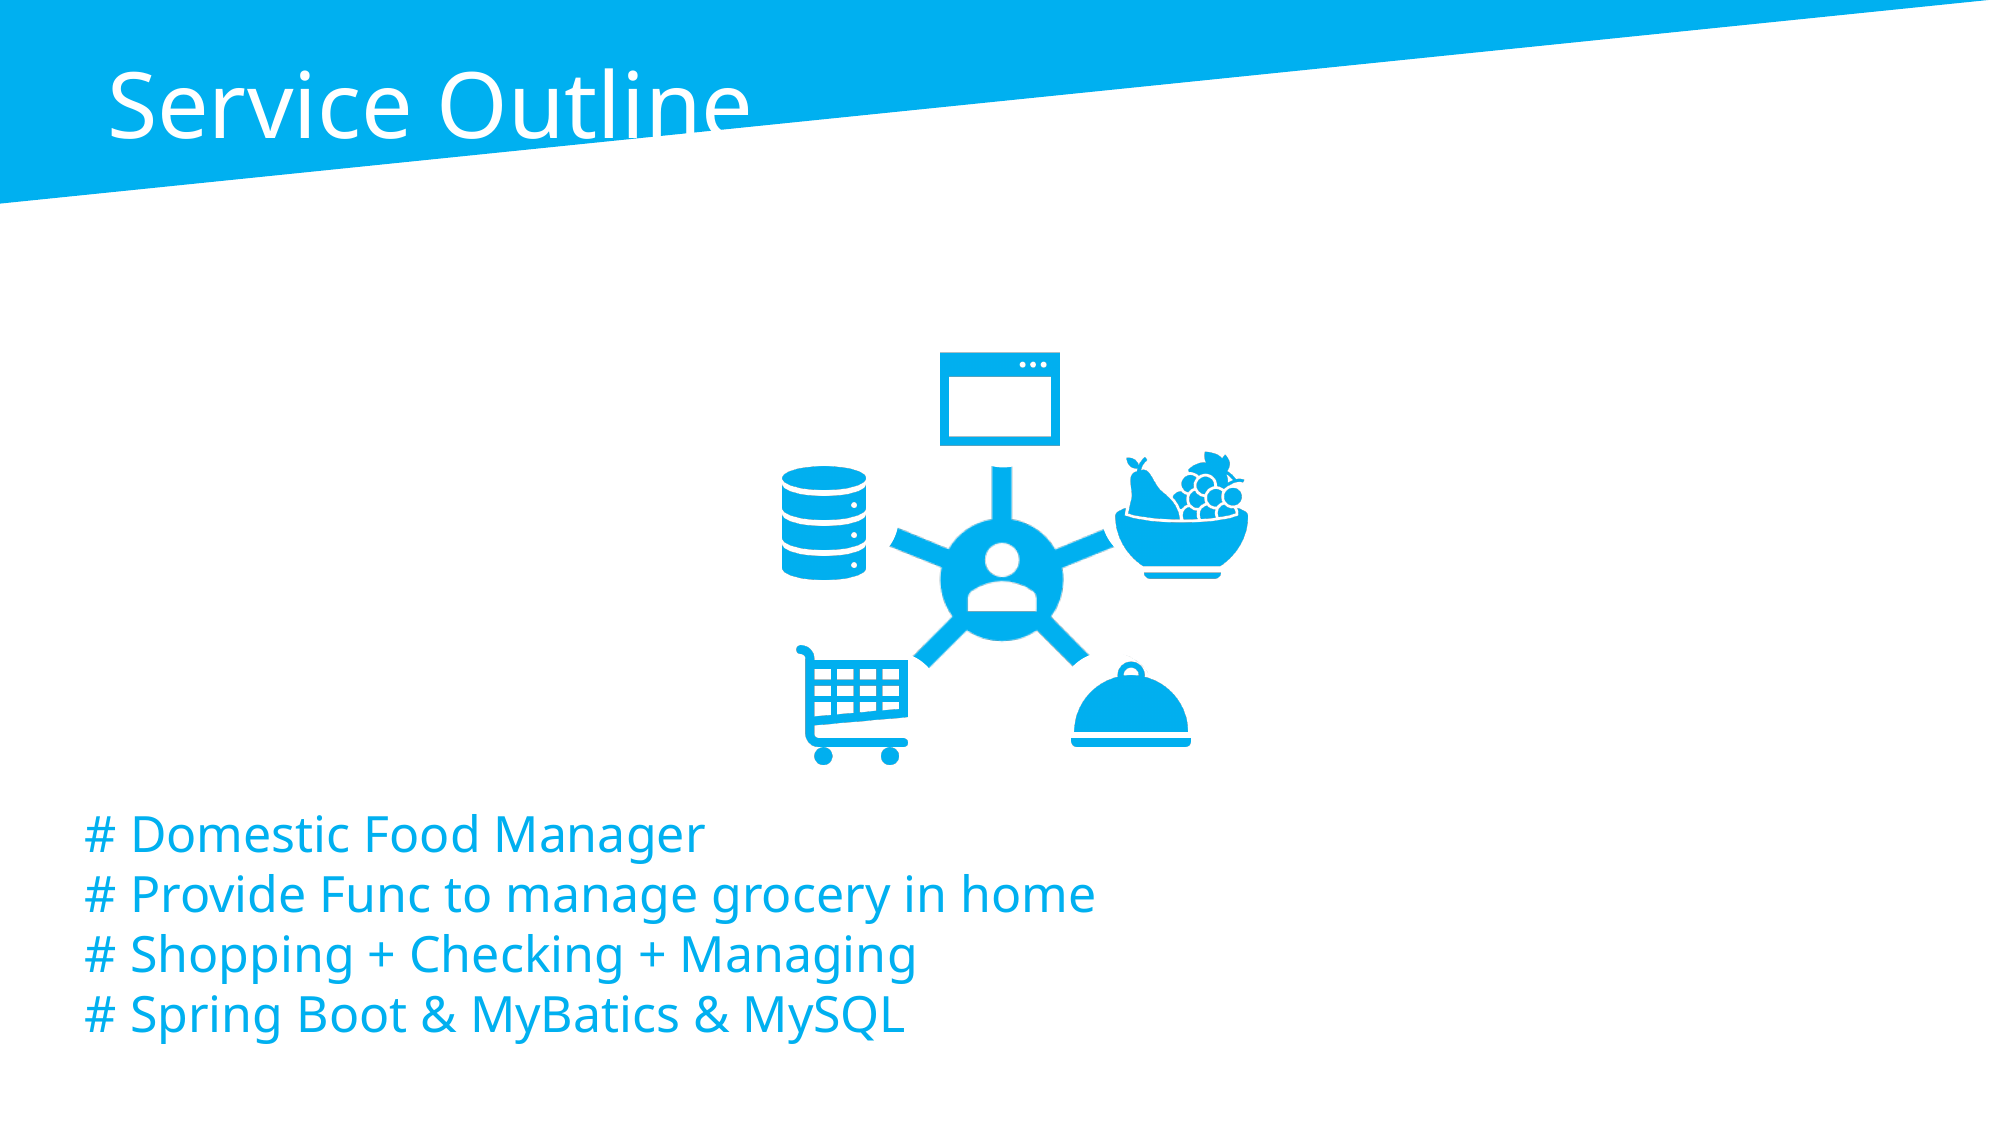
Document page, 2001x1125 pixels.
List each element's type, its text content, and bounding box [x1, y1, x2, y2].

text_box # Domestic Food Manager # Provide Func to manage grocery in home # Shopping + Checking + Managing # Spring Boot & MyBatics & MySQL [70, 795, 1113, 1050]
title Service Outline [92, 0, 1818, 218]
picture [752, 327, 1254, 798]
